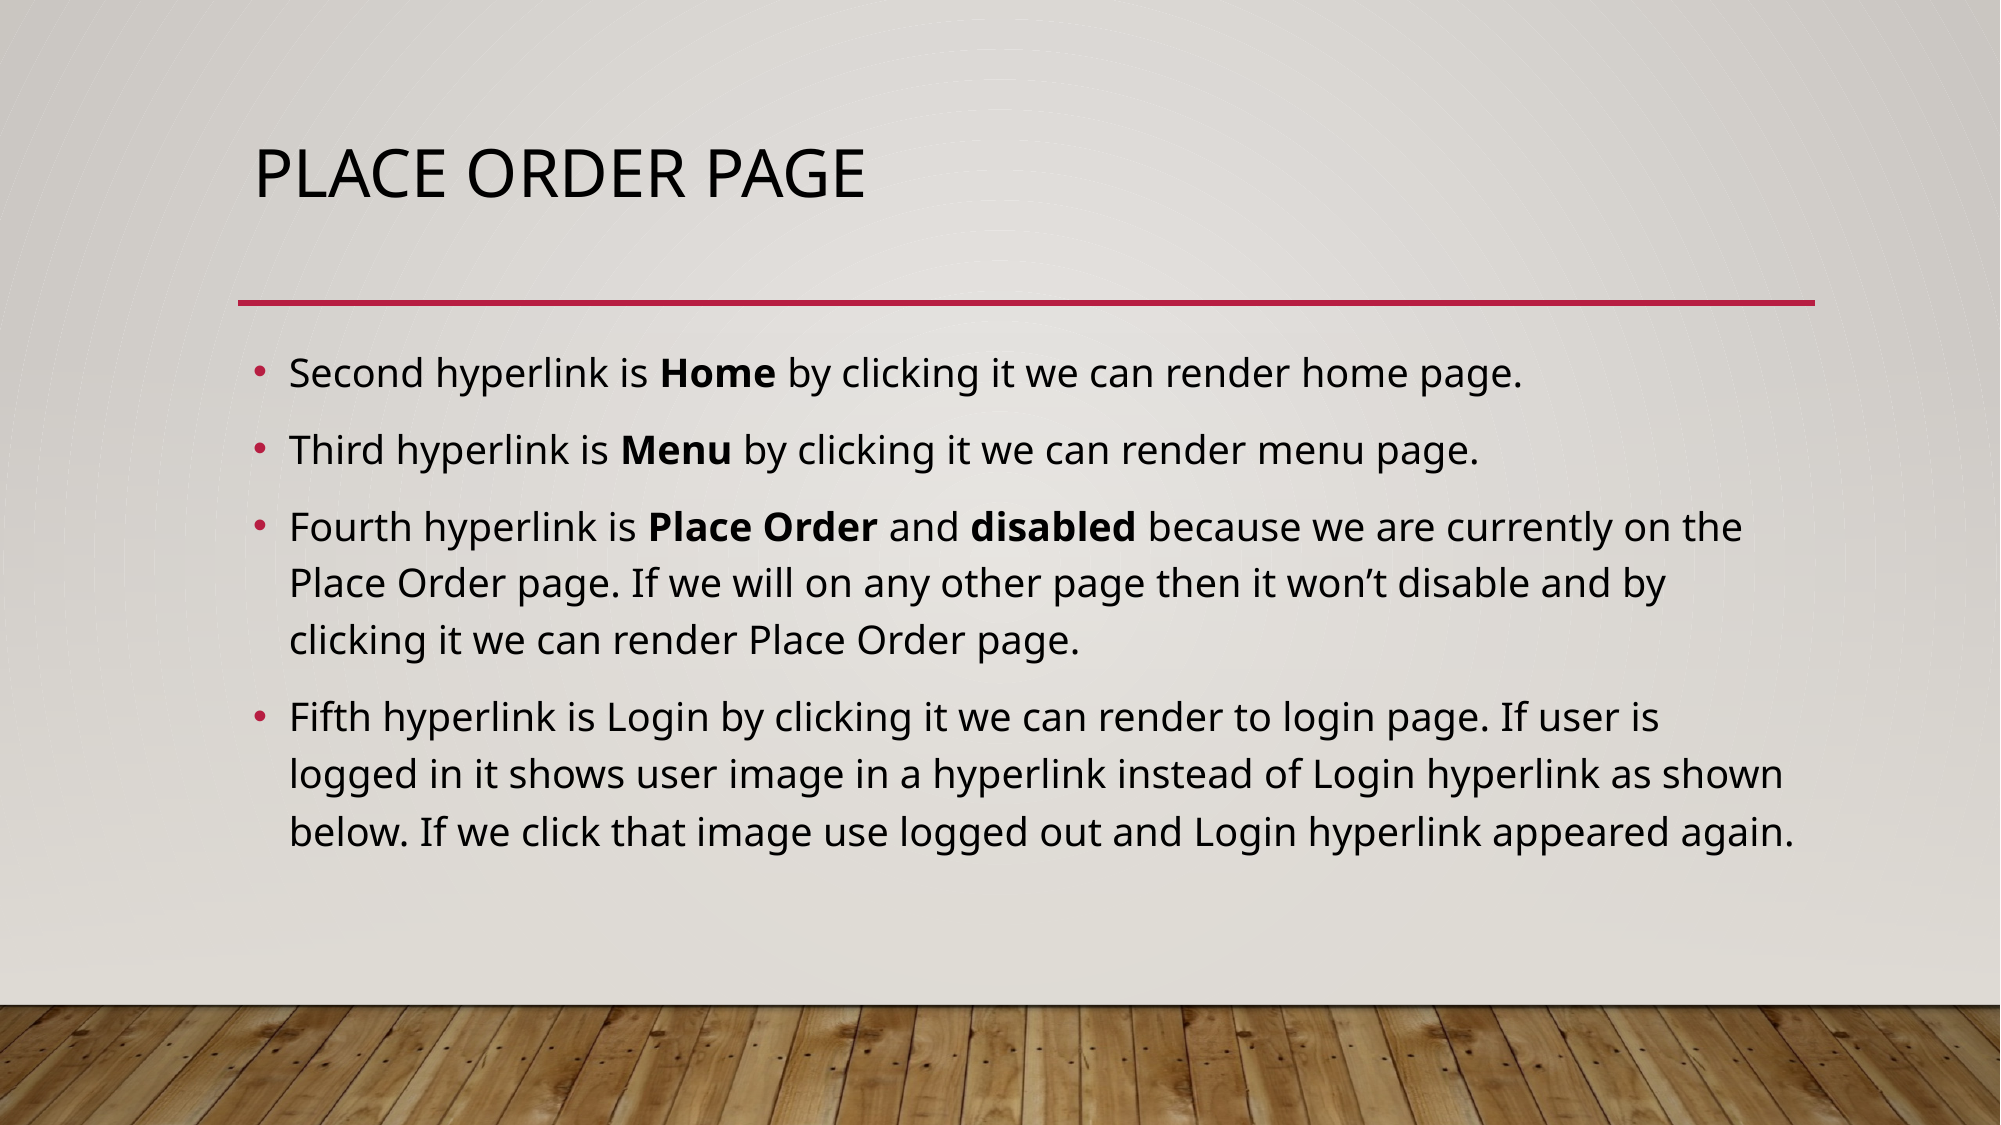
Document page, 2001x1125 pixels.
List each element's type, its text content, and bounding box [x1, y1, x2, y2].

title Place Order Page [238, 131, 1814, 305]
list Second hyperlink is Home by clicking it we can render home page. Third hyperlink is Menu by clicking it we can render menu page. Fourth hyperlink is Place Order and disabled because we are currently on the Place Order page. If we will on any other page then it won’t disable and by clicking it we can render Place Order page. Fifth hyperlink is Login by clicking it we can render to login page. If user is logged in it shows user image in a hyperlink instead of Login hyperlink as shown below. If we click that image use logged out and Login hyperlink appeared again. [238, 330, 1814, 897]
picture [0, 1005, 2000, 1125]
